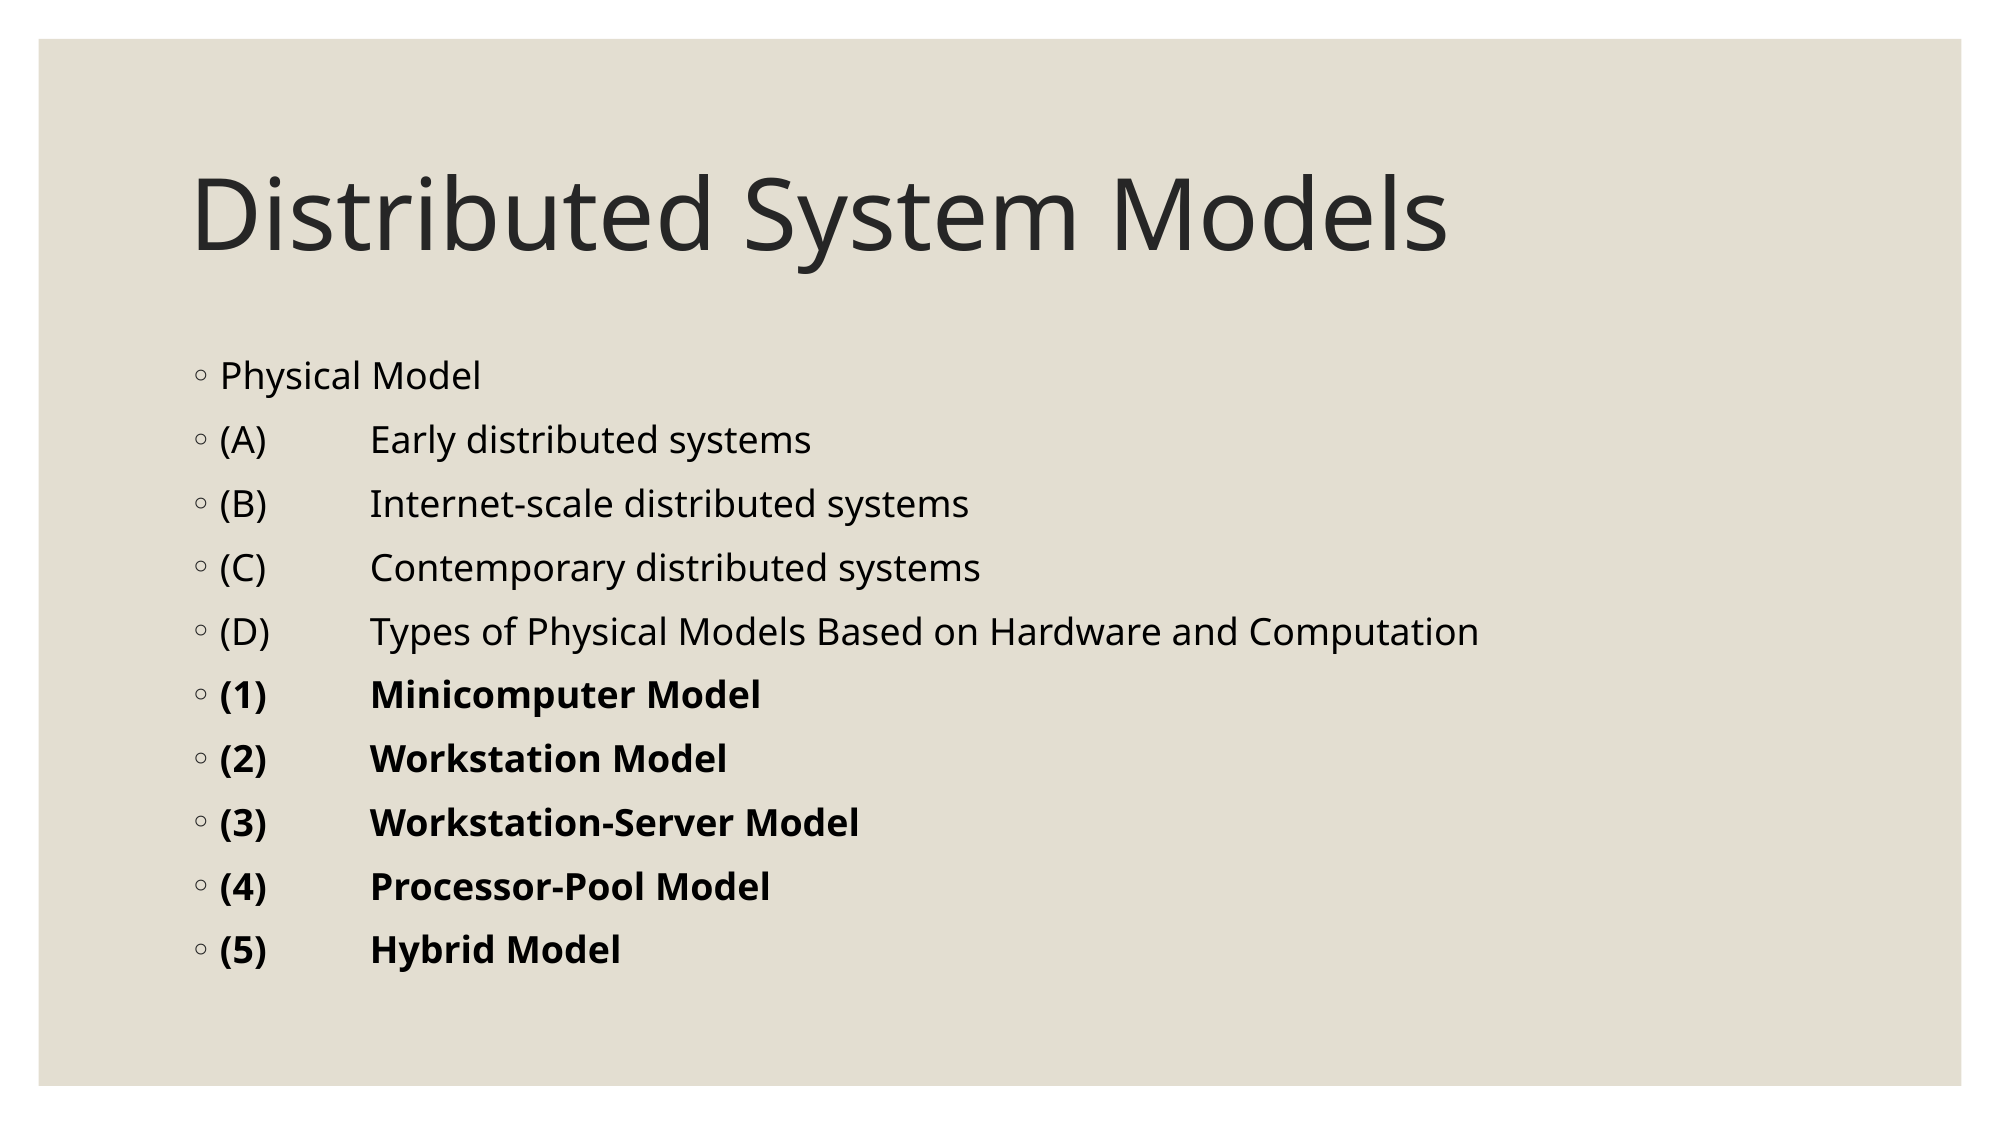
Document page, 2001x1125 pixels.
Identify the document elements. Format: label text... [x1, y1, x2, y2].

list Physical Model (A) Early distributed systems (B) Internet-scale distributed systems (C) Contemporary distributed systems (D) Types of Physical Models Based on Hardware and Computation (1) Minicomputer Model (2) Workstation Model (3) Workstation-Server Model (4) Processor-Pool Model (5) Hybrid Model [174, 345, 1825, 990]
title Distributed System Models [174, 105, 1825, 331]
